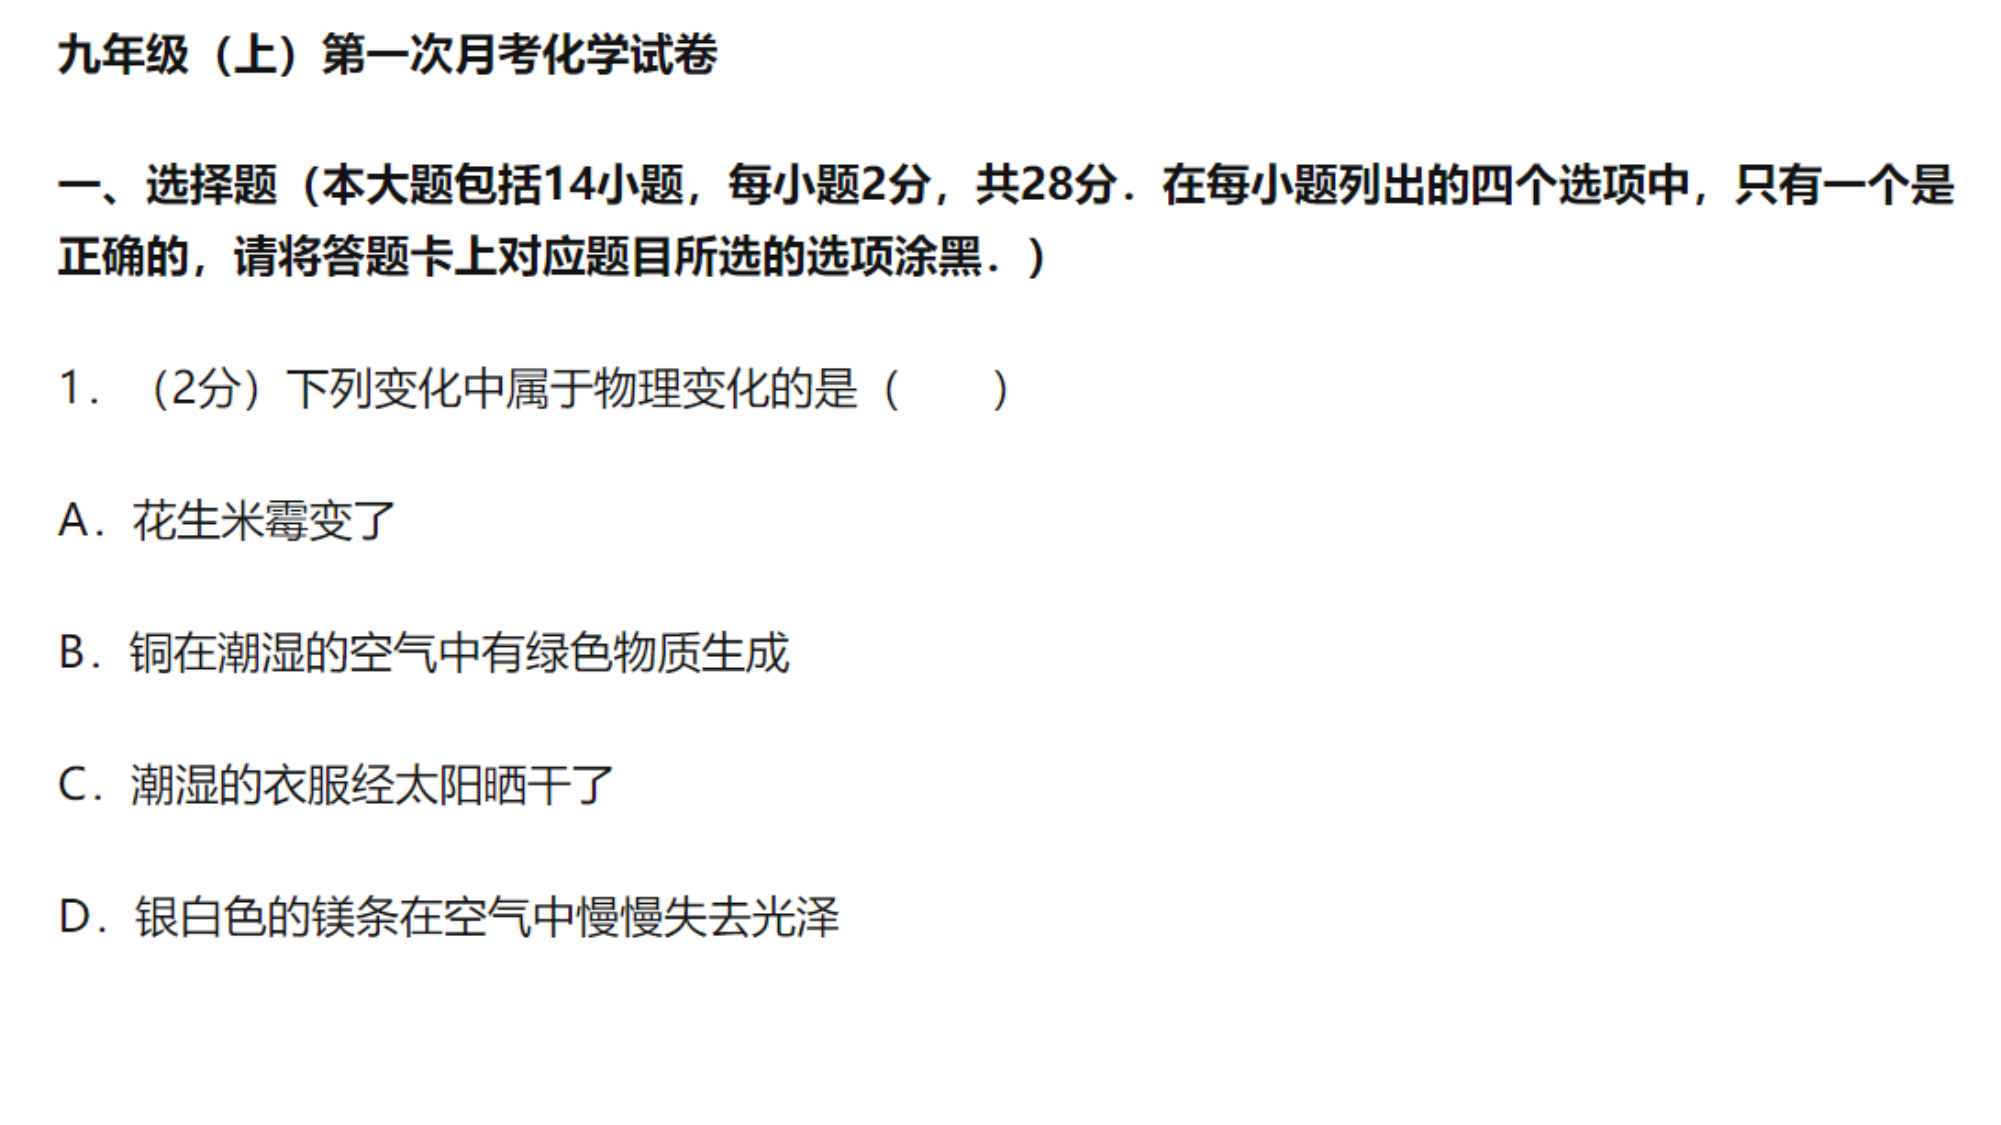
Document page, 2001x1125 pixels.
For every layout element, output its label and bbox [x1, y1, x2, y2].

picture [0, 20, 1967, 947]
